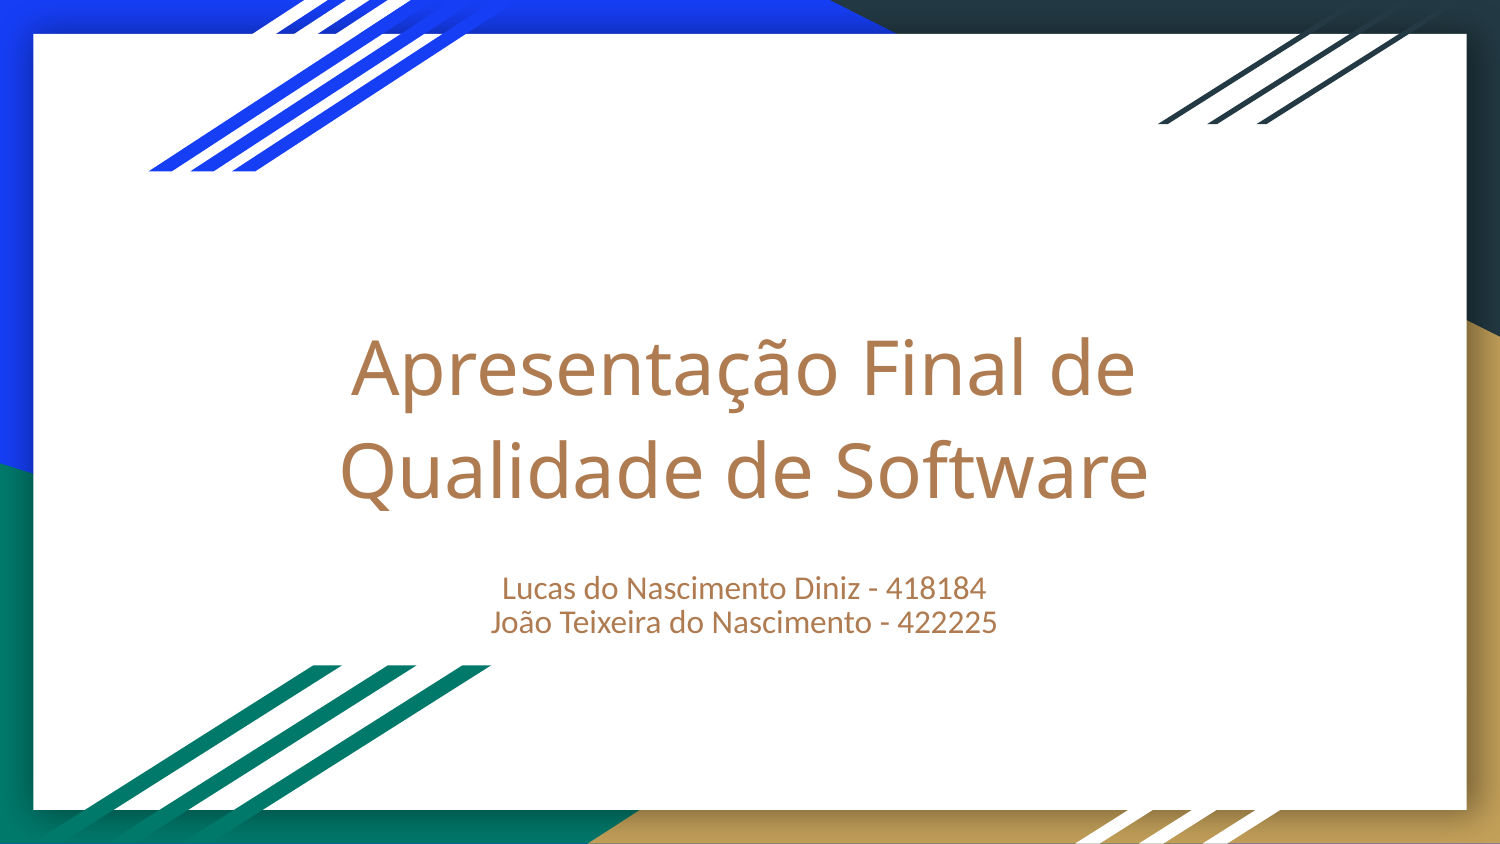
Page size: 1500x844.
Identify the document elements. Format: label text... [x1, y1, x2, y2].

subtitle Lucas do Nascimento Diniz - 418184 João Teixeira do Nascimento - 422225 [304, 559, 1185, 683]
title Apresentação Final de Qualidade de Software [304, 298, 1185, 537]
